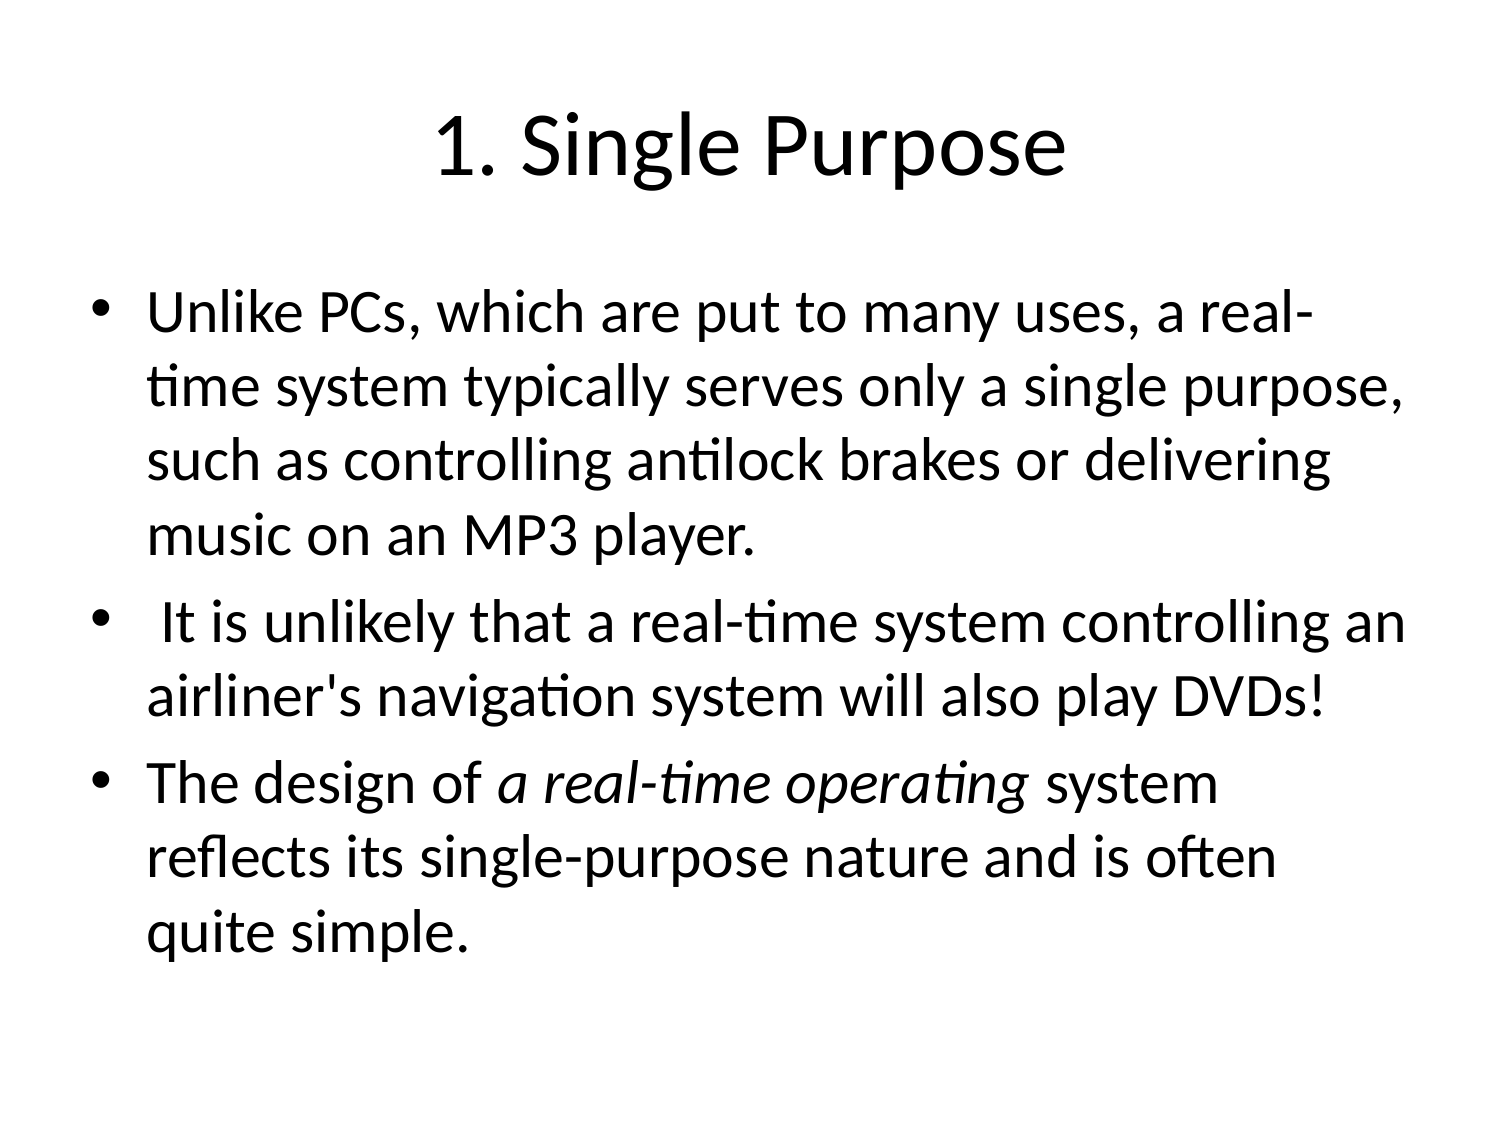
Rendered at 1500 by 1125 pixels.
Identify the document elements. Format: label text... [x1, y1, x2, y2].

title 1. Single Purpose [75, 45, 1425, 233]
list Unlike PCs, which are put to many uses, a real-time system typically serves only a single purpose, such as controlling antilock brakes or delivering music on an MP3 player. It is unlikely that a real-time system controlling an airliner's navigation system will also play DVDs! The design of a real-time operating system reflects its single-purpose nature and is often quite simple. [75, 262, 1425, 1005]
